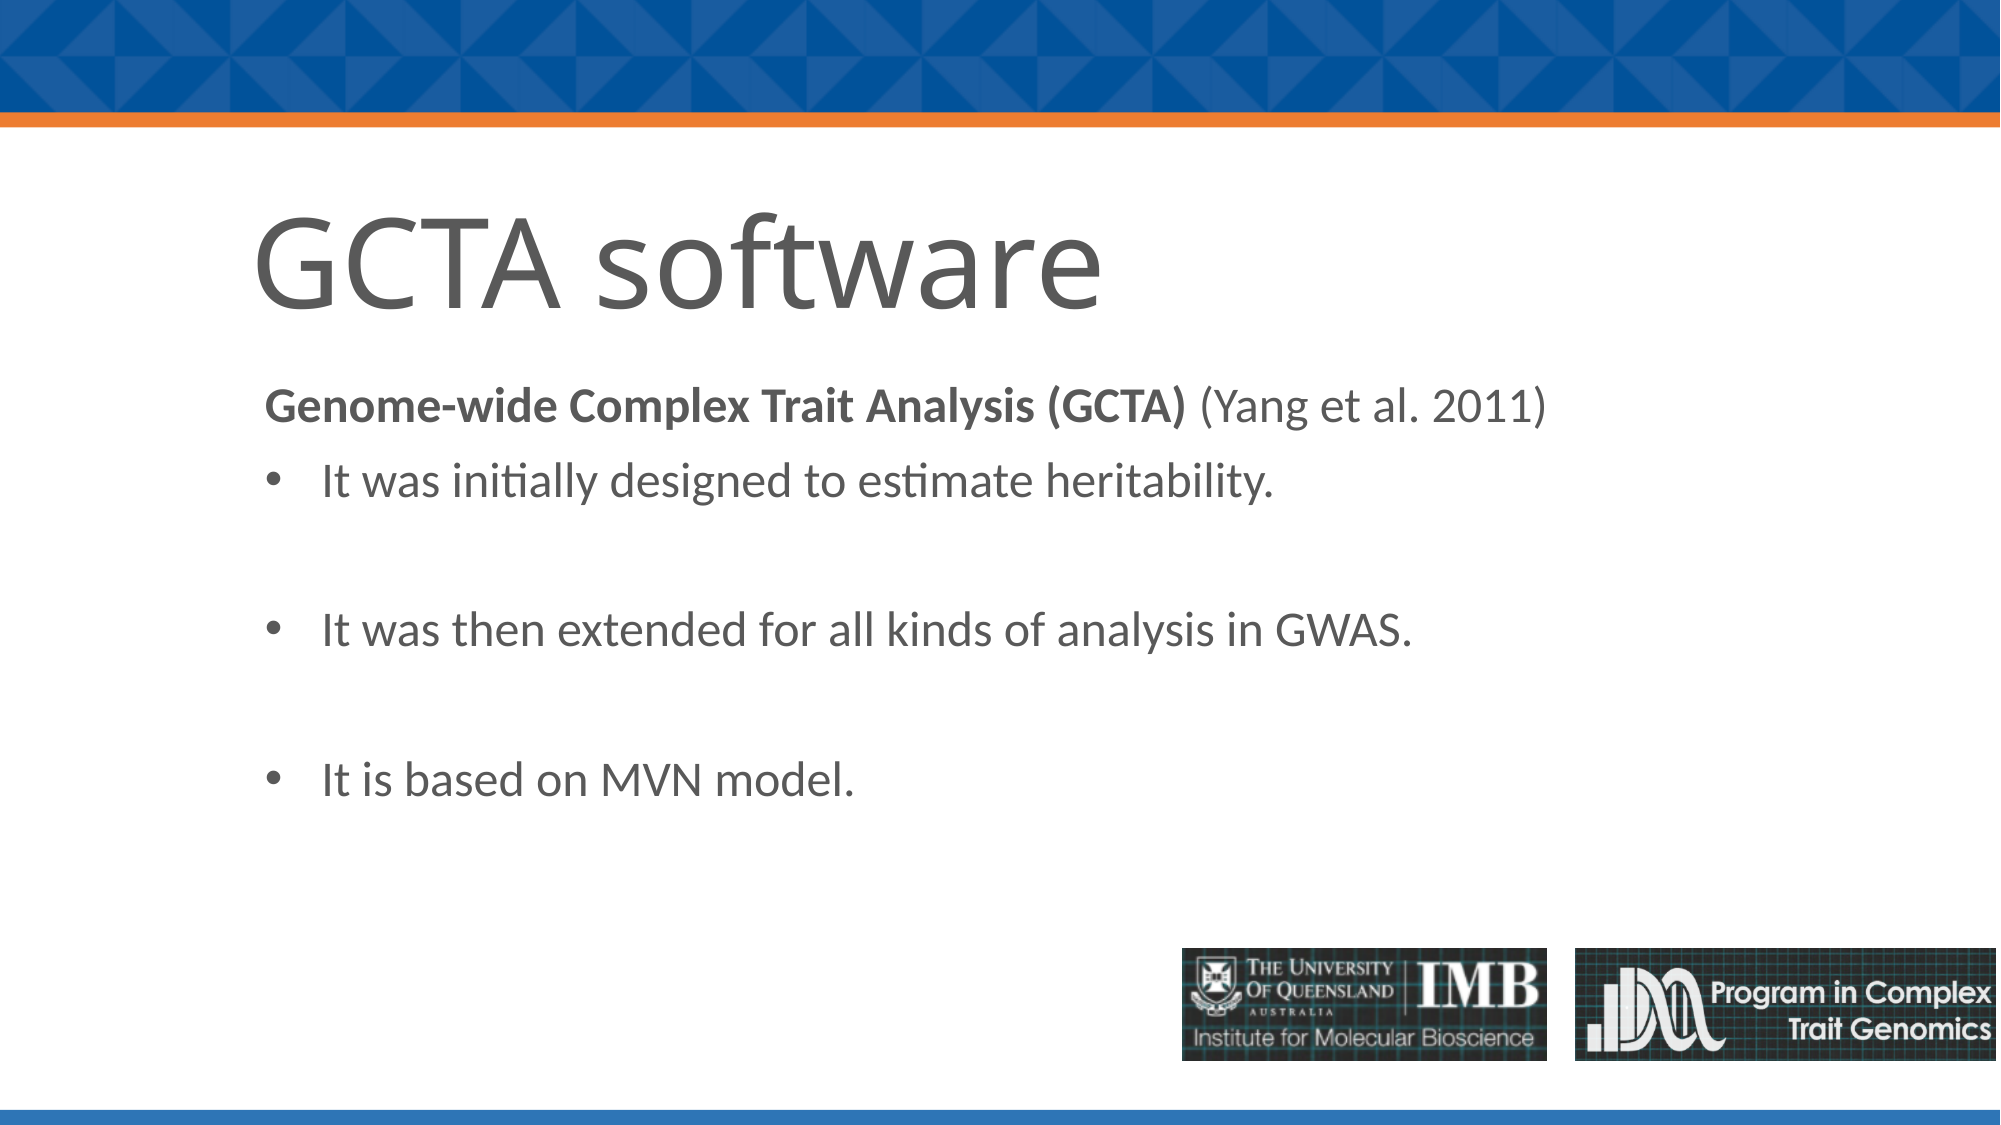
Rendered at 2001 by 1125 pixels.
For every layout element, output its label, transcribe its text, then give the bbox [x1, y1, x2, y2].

title GCTA software [235, 184, 1750, 344]
text_box [0, 1109, 2000, 1125]
picture [1575, 948, 1996, 1061]
subtitle Genome-wide Complex Trait Analysis (GCTA) (Yang et al. 2011) It was initially designed to estimate heritability. It was then extended for all kinds of analysis in GWAS. It is based on MVN model. [249, 371, 1750, 991]
picture [1181, 948, 1547, 1061]
text_box [0, 113, 2000, 128]
picture [0, 0, 2000, 113]
